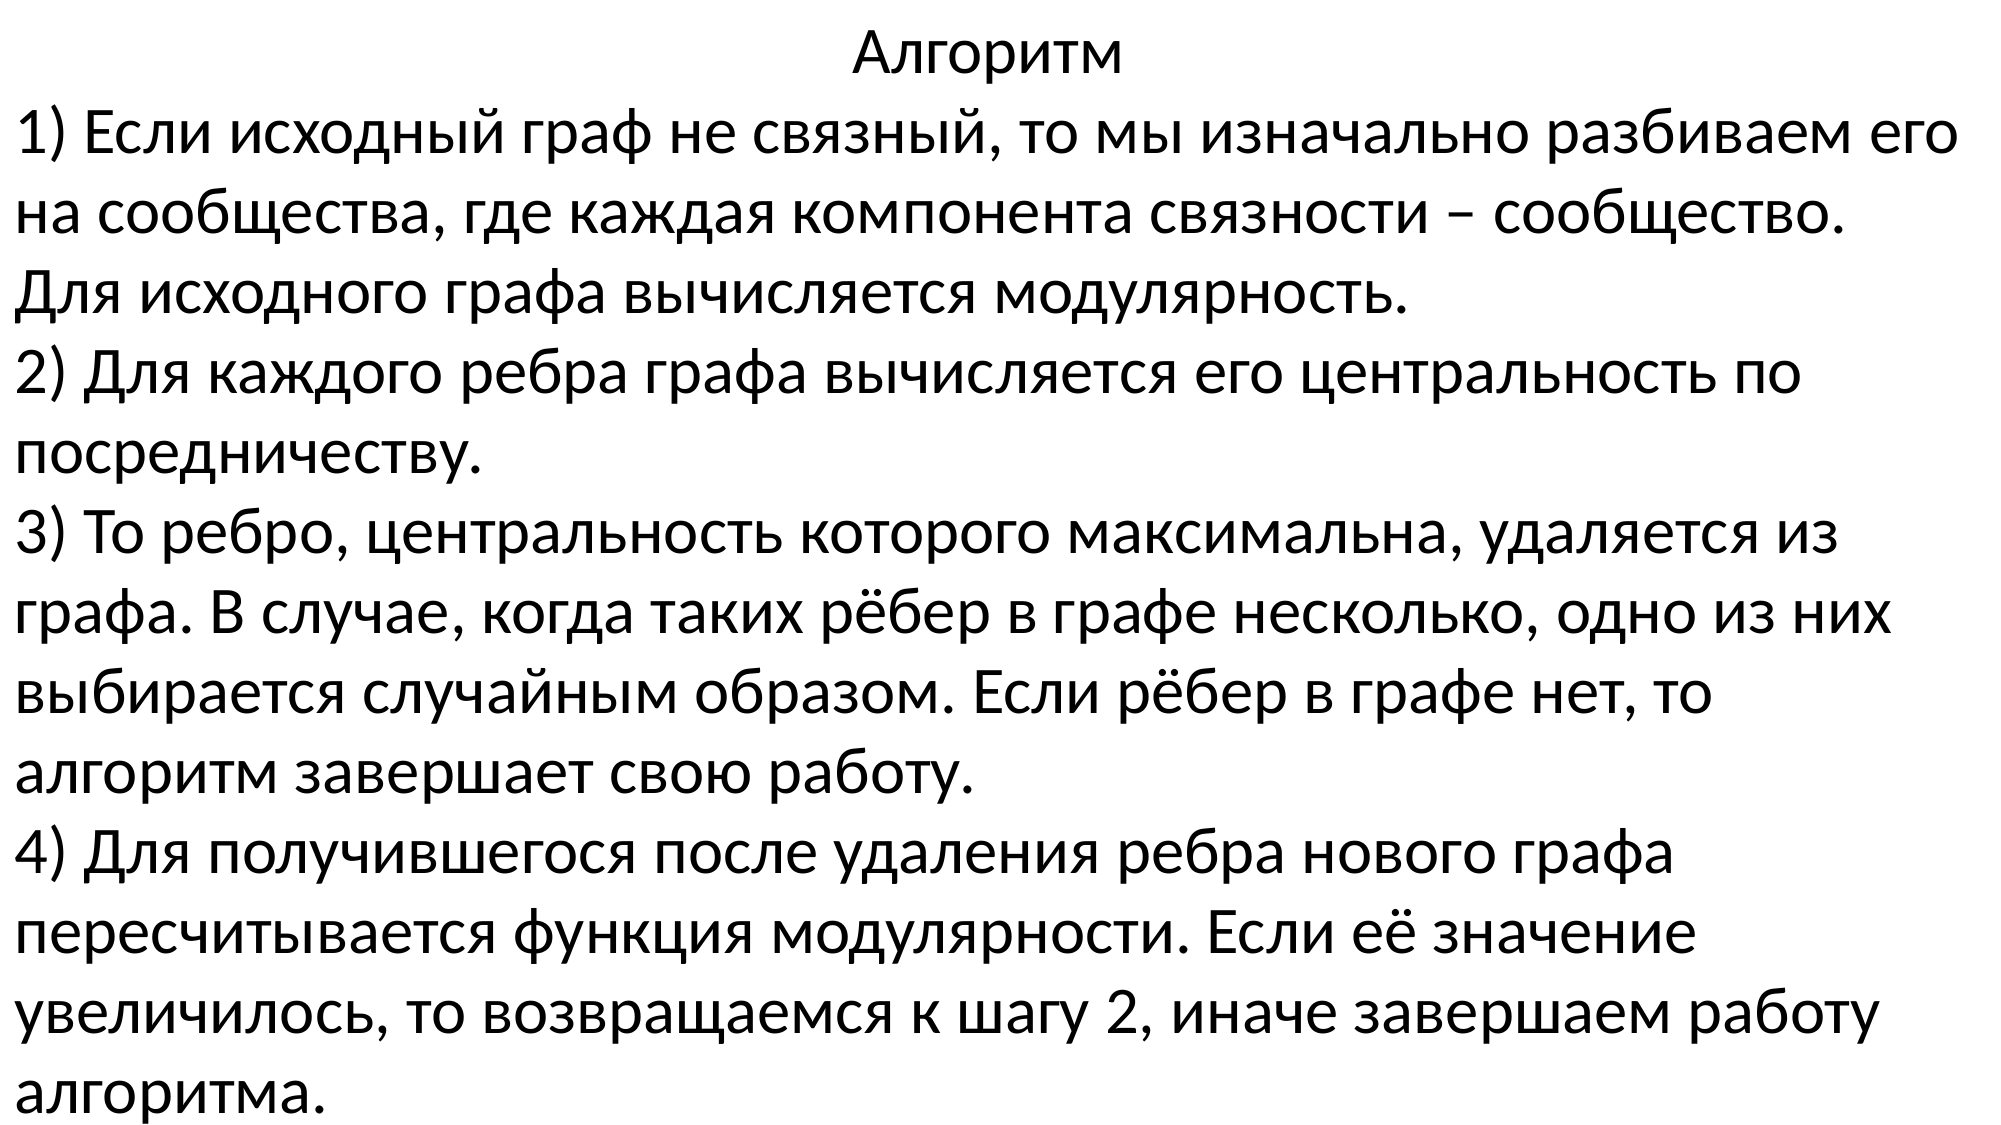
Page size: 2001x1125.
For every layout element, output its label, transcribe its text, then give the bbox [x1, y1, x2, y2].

text_box Алгоритм 1) Если исходный граф не связный, то мы изначально разбиваем его на сообщества, где каждая компонента связности – сообщество. Для исходного графа вычисляется модулярность. 2) Для каждого ребра графа вычисляется его центральность по посредничеству. 3) То ребро, центральность которого максимальна, удаляется из графа. В случае, когда таких рёбер в графе несколько, одно из них выбирается случайным образом. Если рёбер в графе нет, то алгоритм завершает свою работу. 4) Для получившегося после удаления ребра нового графа пересчитывается функция модулярности. Если её значение увеличилось, то возвращаемся к шагу 2, иначе завершаем работу алгоритма. [0, 0, 1978, 1125]
